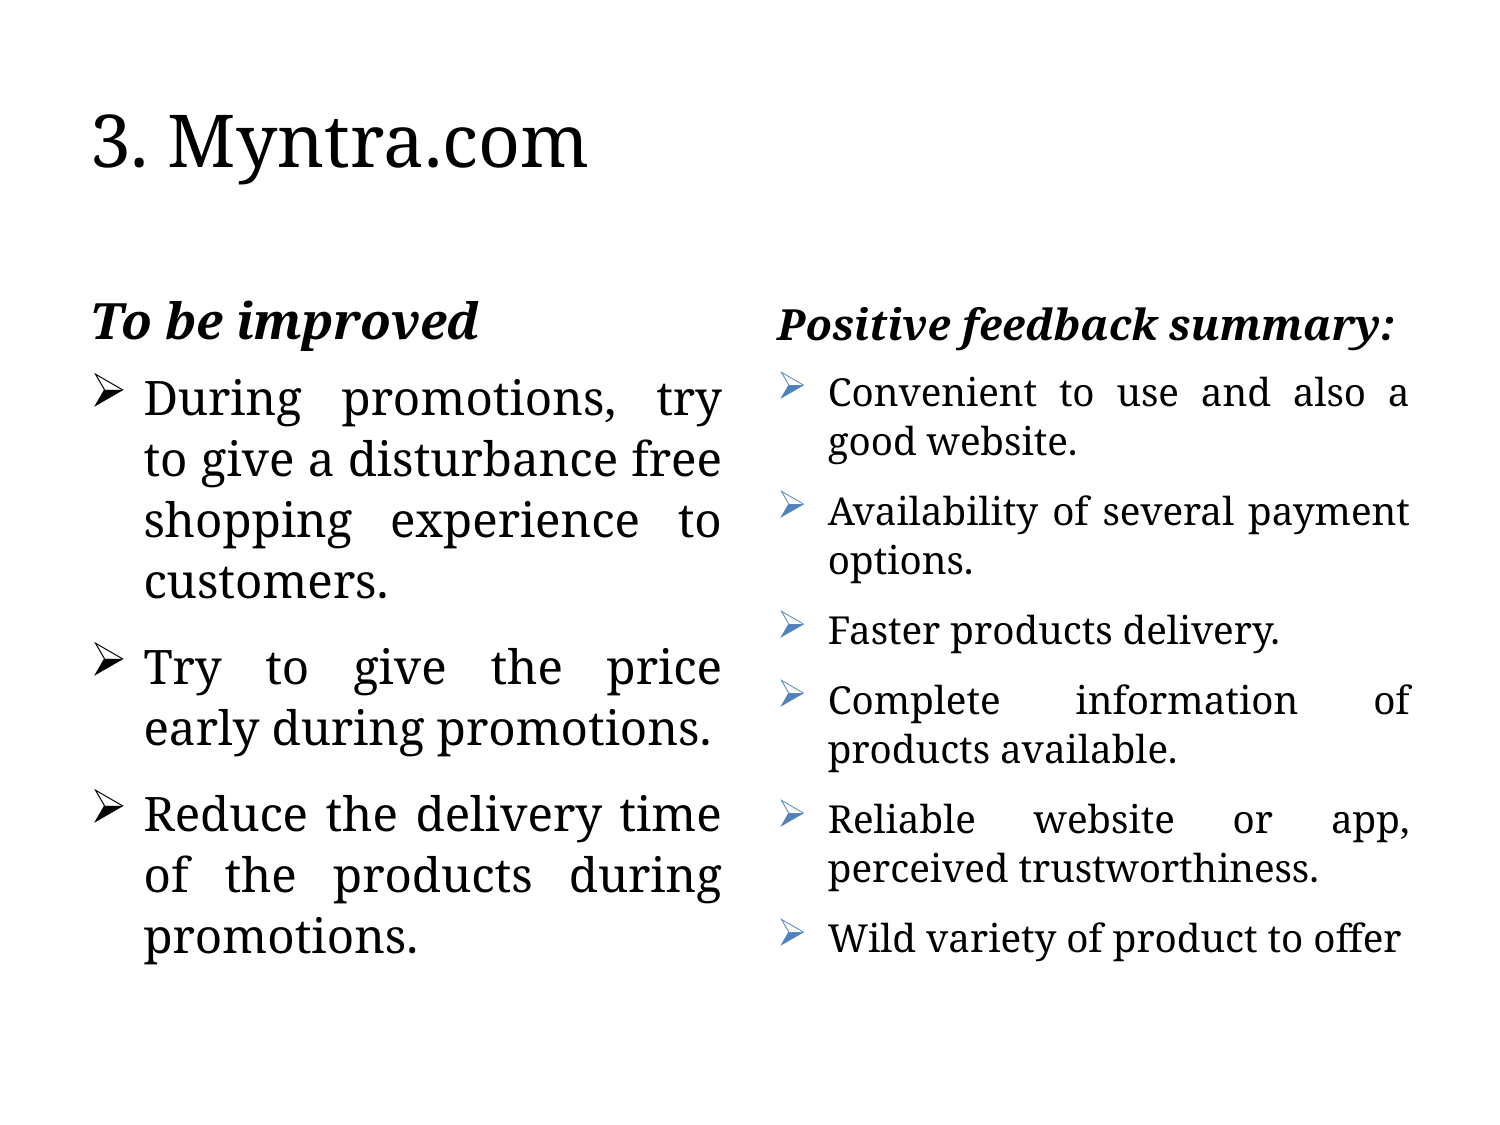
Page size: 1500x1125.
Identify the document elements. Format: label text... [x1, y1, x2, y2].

list During promotions, try to give a disturbance free shopping experience to customers. Try to give the price early during promotions. Reduce the delivery time of the products during promotions. [75, 356, 738, 1005]
list To be improved [75, 251, 738, 356]
title 3. Myntra.com [75, 45, 1425, 233]
list Positive feedback summary: [761, 251, 1425, 356]
list Convenient to use and also a good website. Availability of several payment options. Faster products delivery. Complete information of products available. Reliable website or app, perceived trustworthiness. Wild variety of product to offer [761, 356, 1425, 1005]
